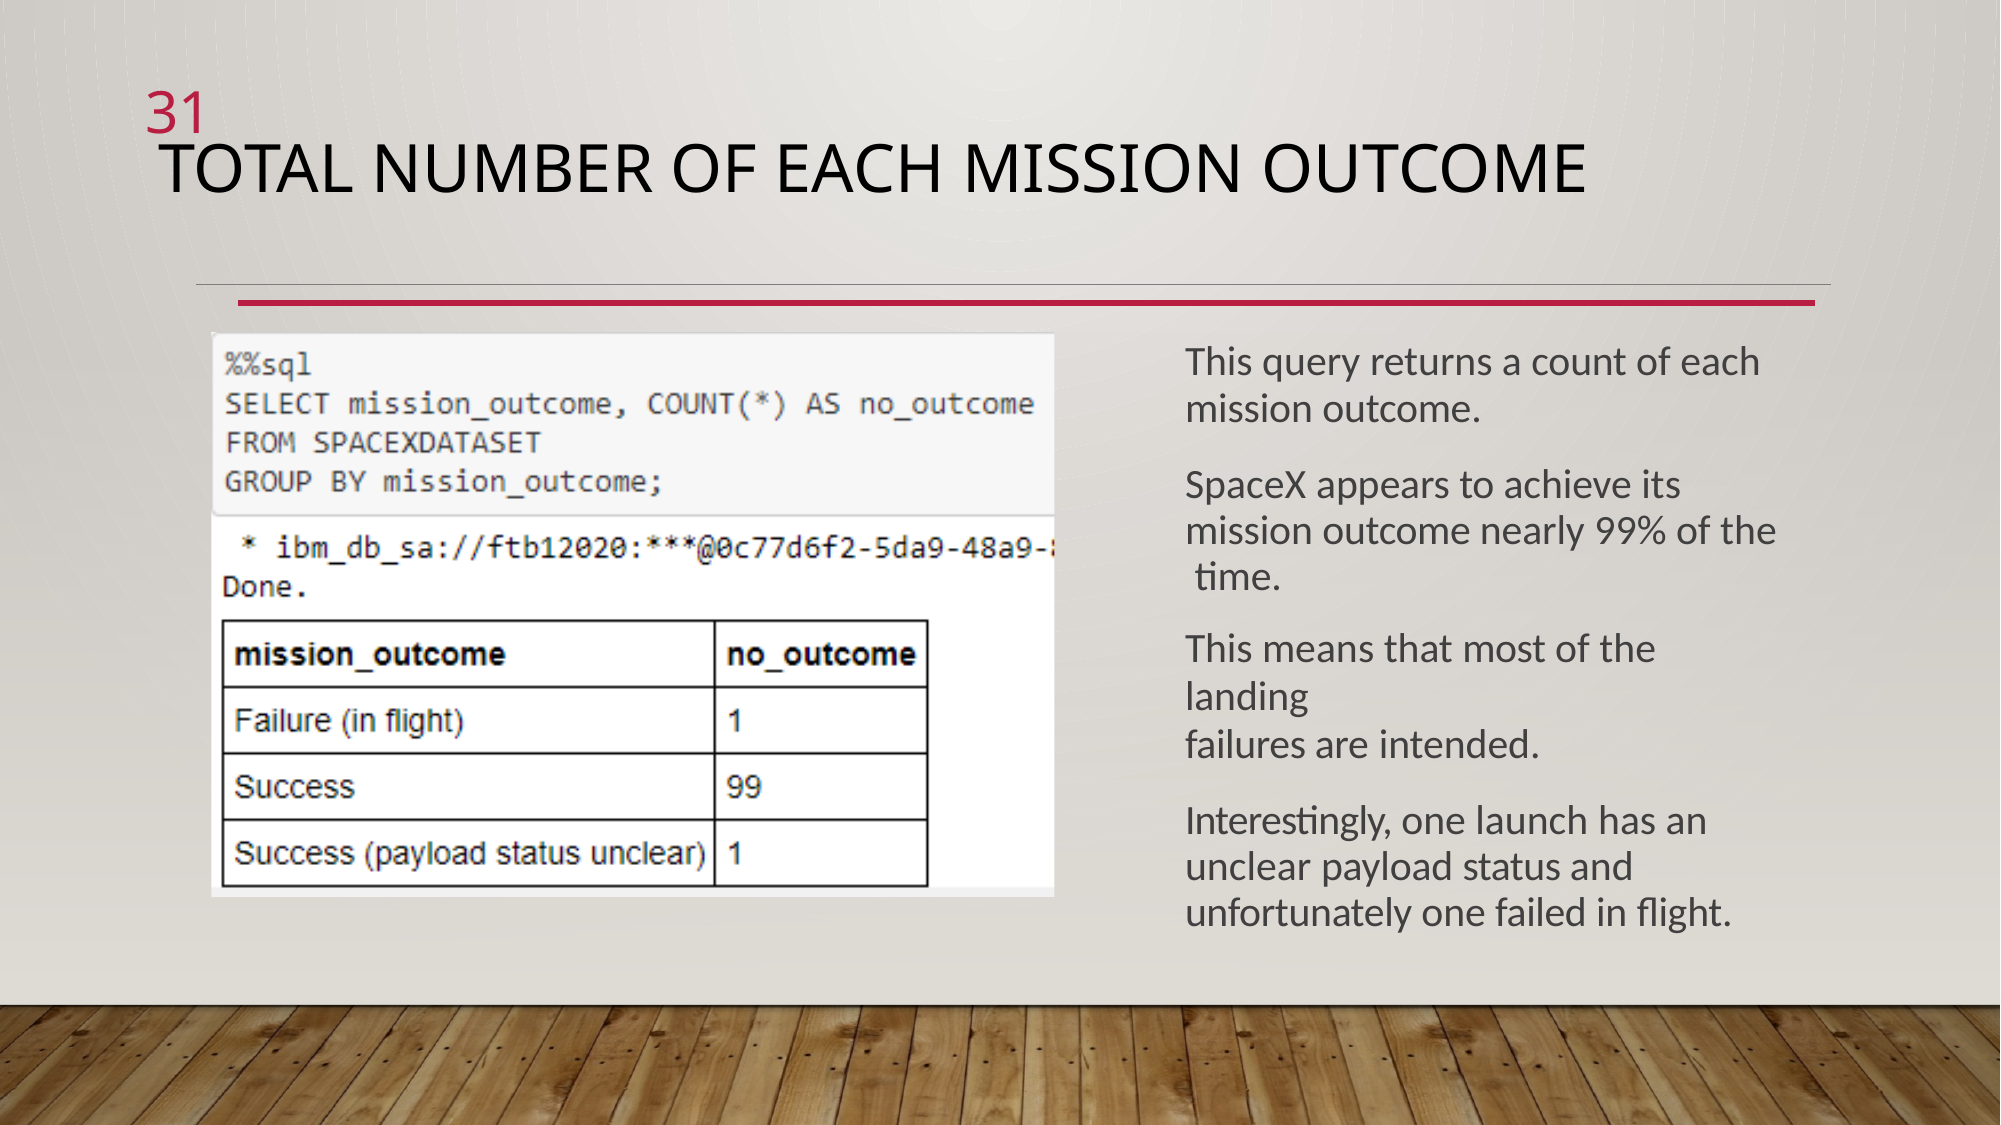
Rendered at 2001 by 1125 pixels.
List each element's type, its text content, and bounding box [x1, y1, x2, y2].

text_box [211, 332, 1055, 897]
text_box This query returns a count of each mission outcome. SpaceX appears to achieve its mission outcome nearly 99% of the time. This means that most of the landing failures are intended. Interestingly, one launch has an unclear payload status and unfortunately one failed in flight. [1182, 333, 1793, 935]
slide_number 31 [78, 131, 212, 784]
picture [0, 1005, 2000, 1125]
title Total Number of Each Mission Outcome [156, 123, 1684, 314]
